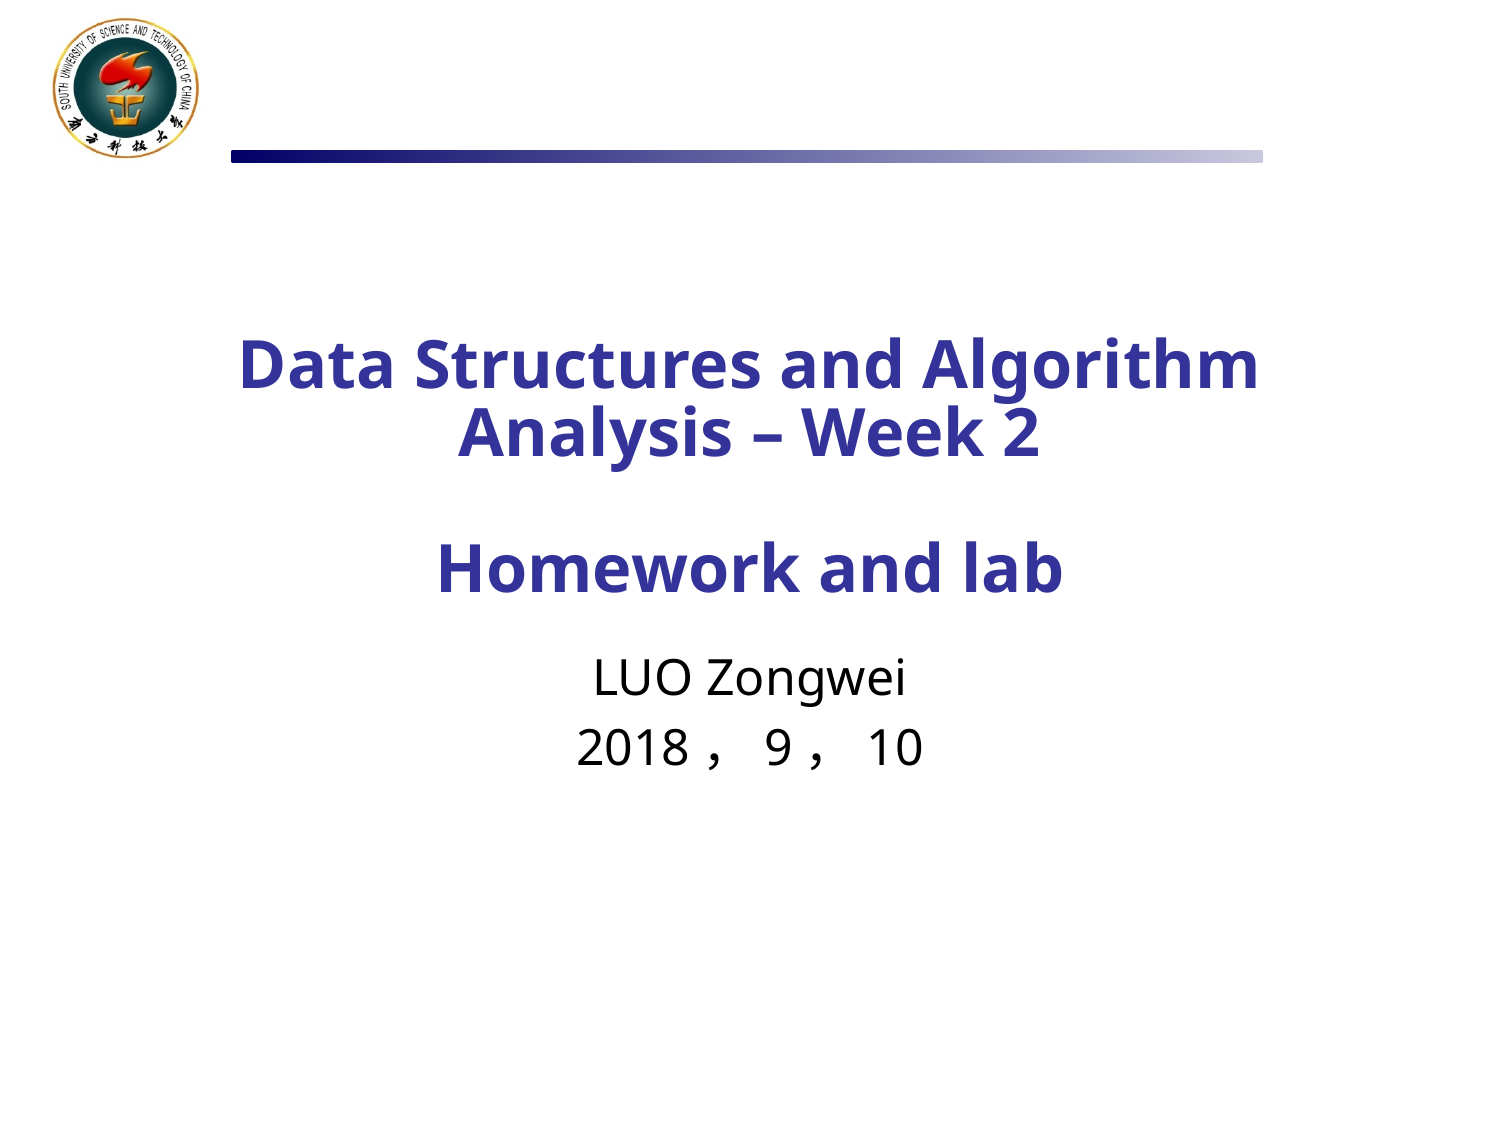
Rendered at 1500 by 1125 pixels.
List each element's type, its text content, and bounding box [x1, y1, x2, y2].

title Data Structures and Algorithm Analysis – Week 2 Homework and lab [112, 349, 1388, 591]
picture [37, 0, 213, 175]
subtitle LUO Zongwei 2018，9，10 [224, 637, 1276, 926]
